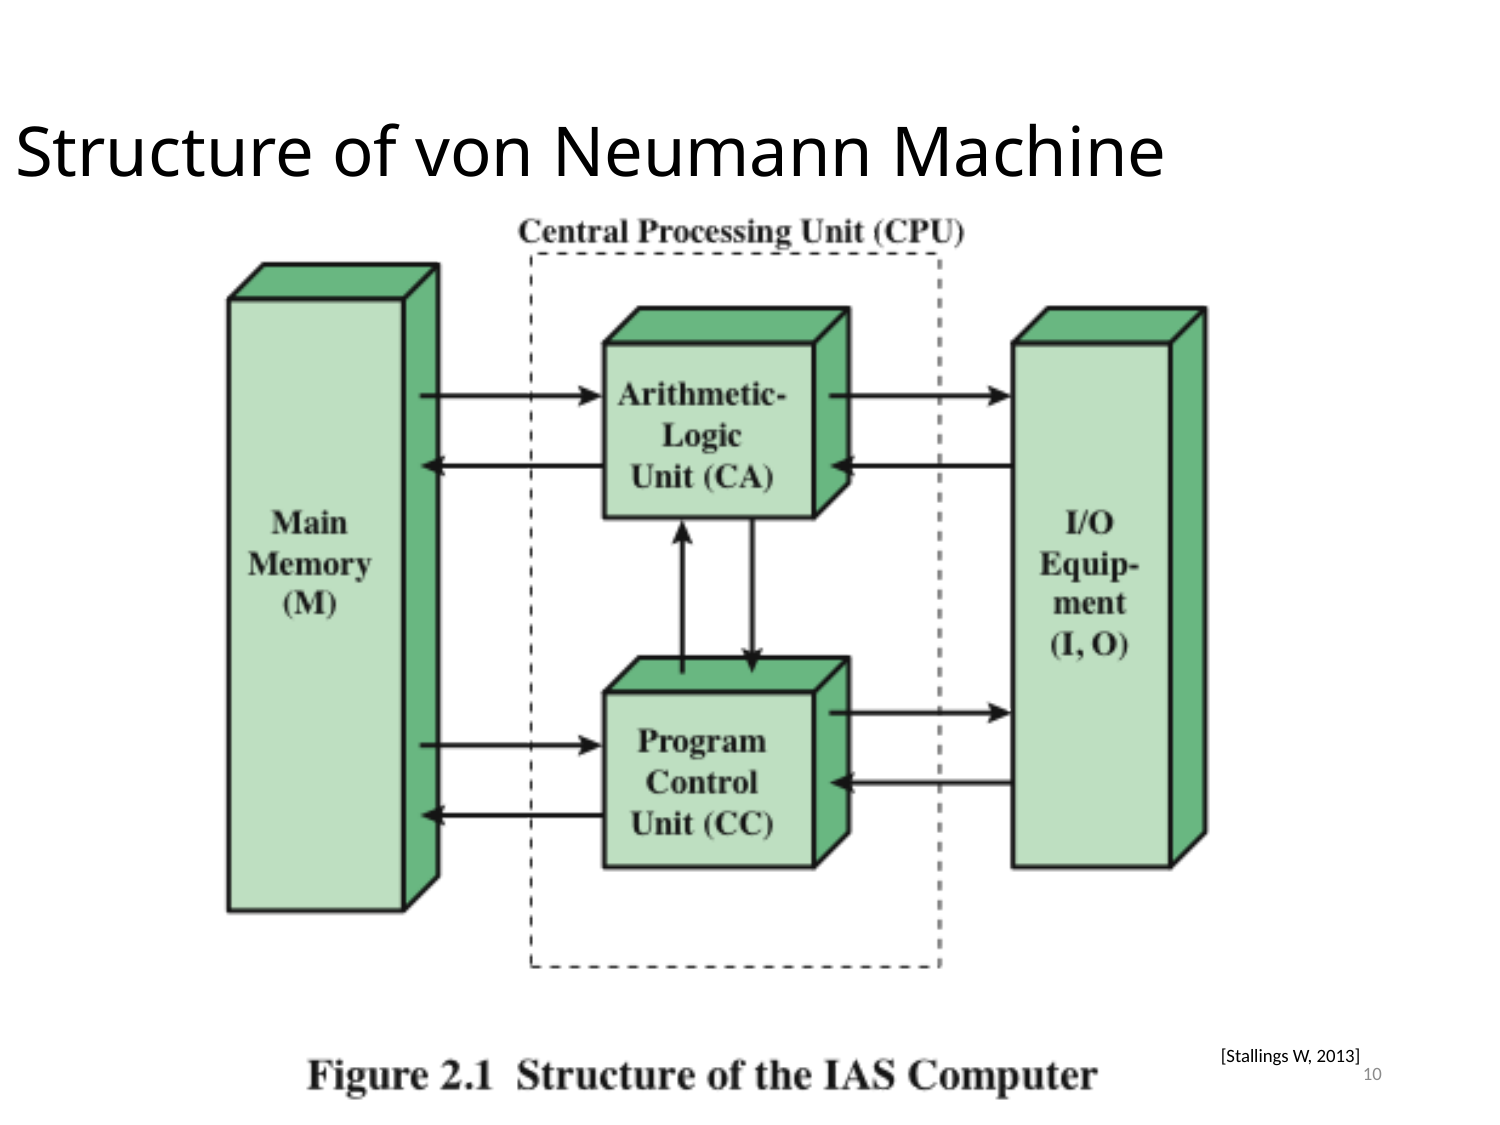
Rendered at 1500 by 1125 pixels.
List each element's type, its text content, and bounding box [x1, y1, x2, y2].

text_box [Stallings W, 2013] [1313, 1036, 1419, 1075]
title Structure of von Neumann Machine [0, 62, 1240, 246]
picture [124, 125, 1313, 1125]
slide_number 10 [1313, 1075, 1397, 1103]
